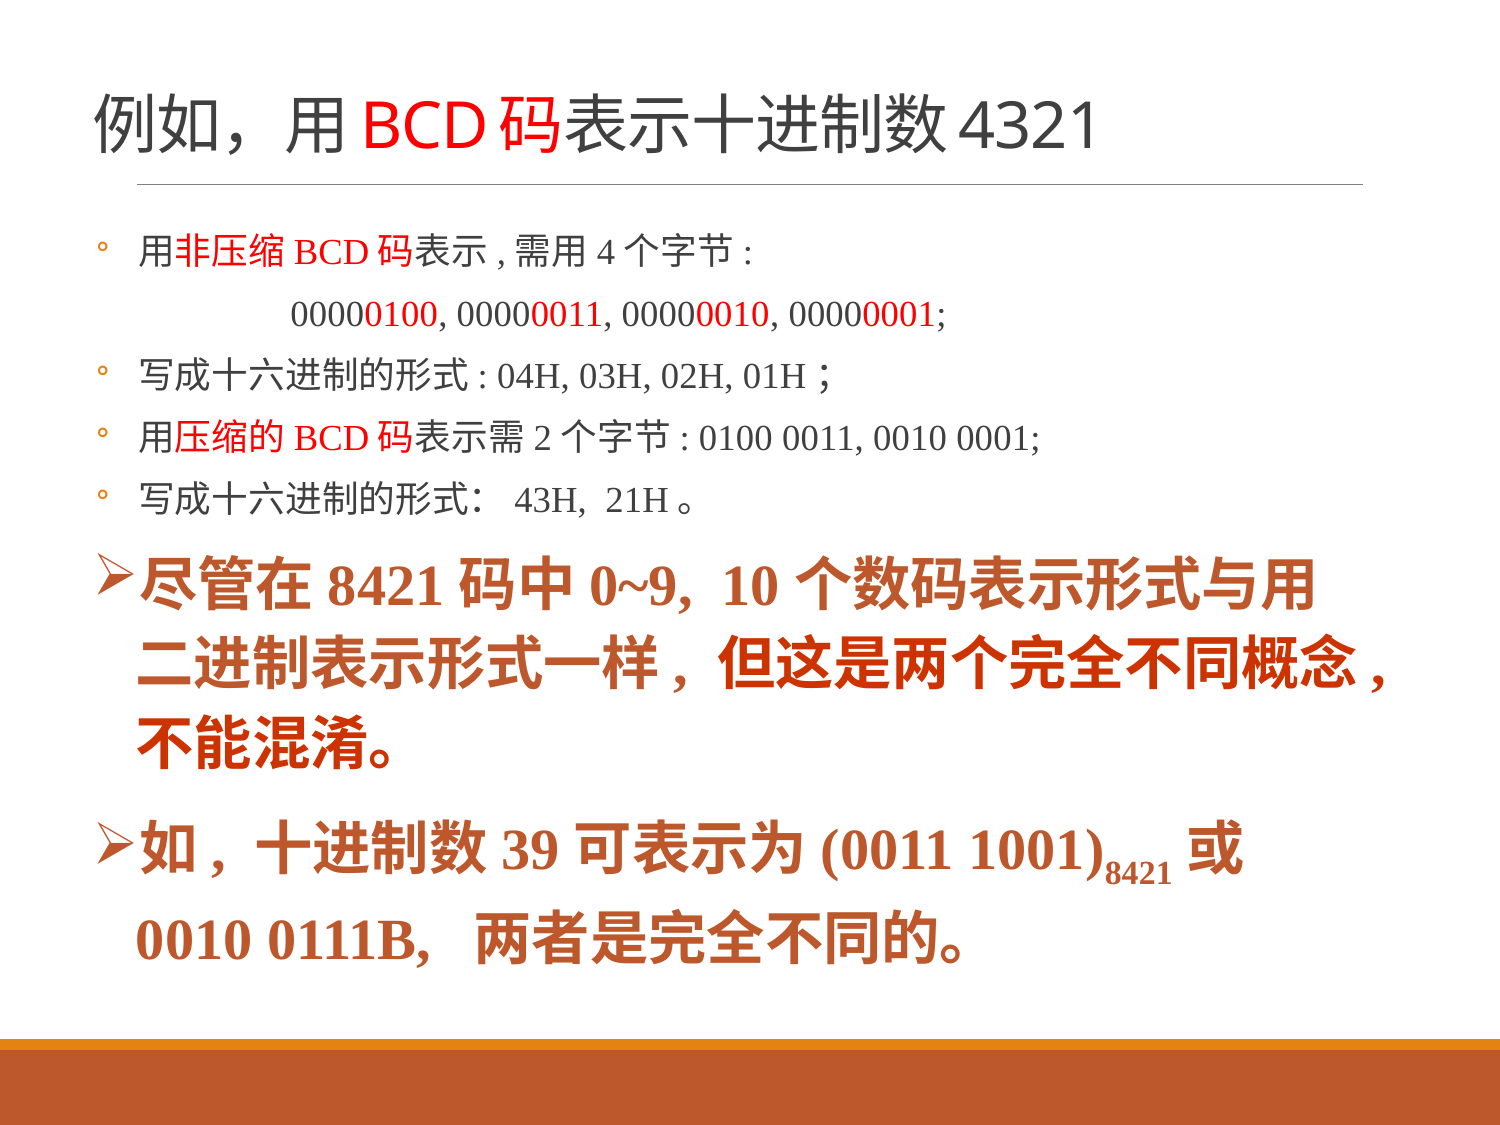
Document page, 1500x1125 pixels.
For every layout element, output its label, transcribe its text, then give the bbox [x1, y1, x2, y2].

text_box 尽管在8421码中0~9, 10个数码表示形式与用二进制表示形式一样, 但这是两个完全不同概念,不能混淆。 如, 十进制数39可表示为(0011 1001)8421或0010 0111B, 两者是完全不同的。 [78, 529, 1383, 949]
list 用非压缩BCD码表示,需用4个字节: 00000100, 00000011, 00000010, 00000001; 写成十六进制的形式: 04H, 03H, 02H, 01H； 用压缩的BCD码表示需2个字节: 0100 0011, 0010 0001; 写成十六进制的形式：43H, 21H。 [96, 214, 1292, 529]
title 例如，用BCD码表示十进制数4321 [78, 86, 1428, 169]
